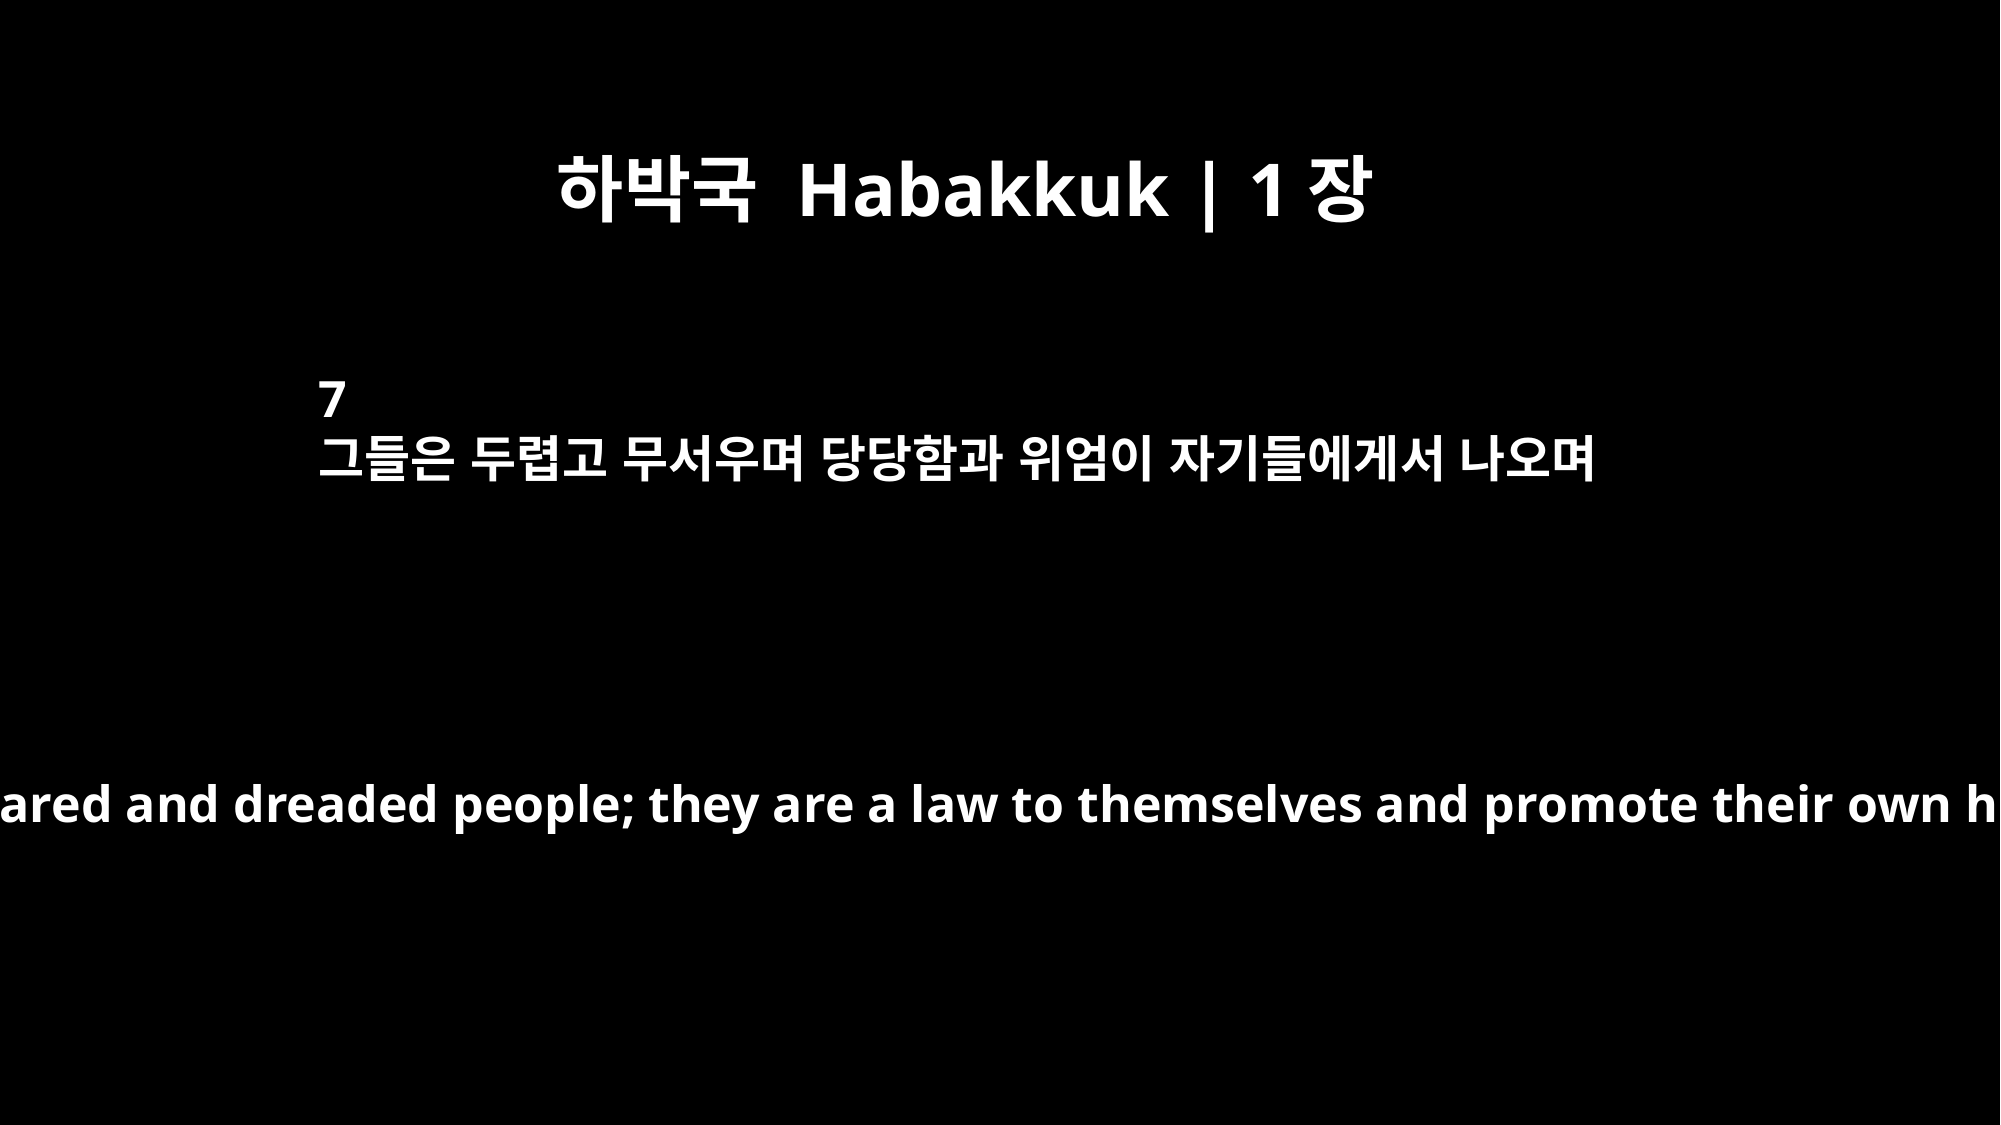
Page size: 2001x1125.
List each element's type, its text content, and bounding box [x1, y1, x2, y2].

text_box 7 그들은 두렵고 무서우며 당당함과 위엄이 자기들에게서 나오며 [303, 359, 1614, 495]
text_box 하박국 Habakkuk | 1장 [542, 136, 1390, 239]
text_box They are a feared and dreaded people; they are a law to themselves and promote their own honor. [0, 764, 2000, 840]
